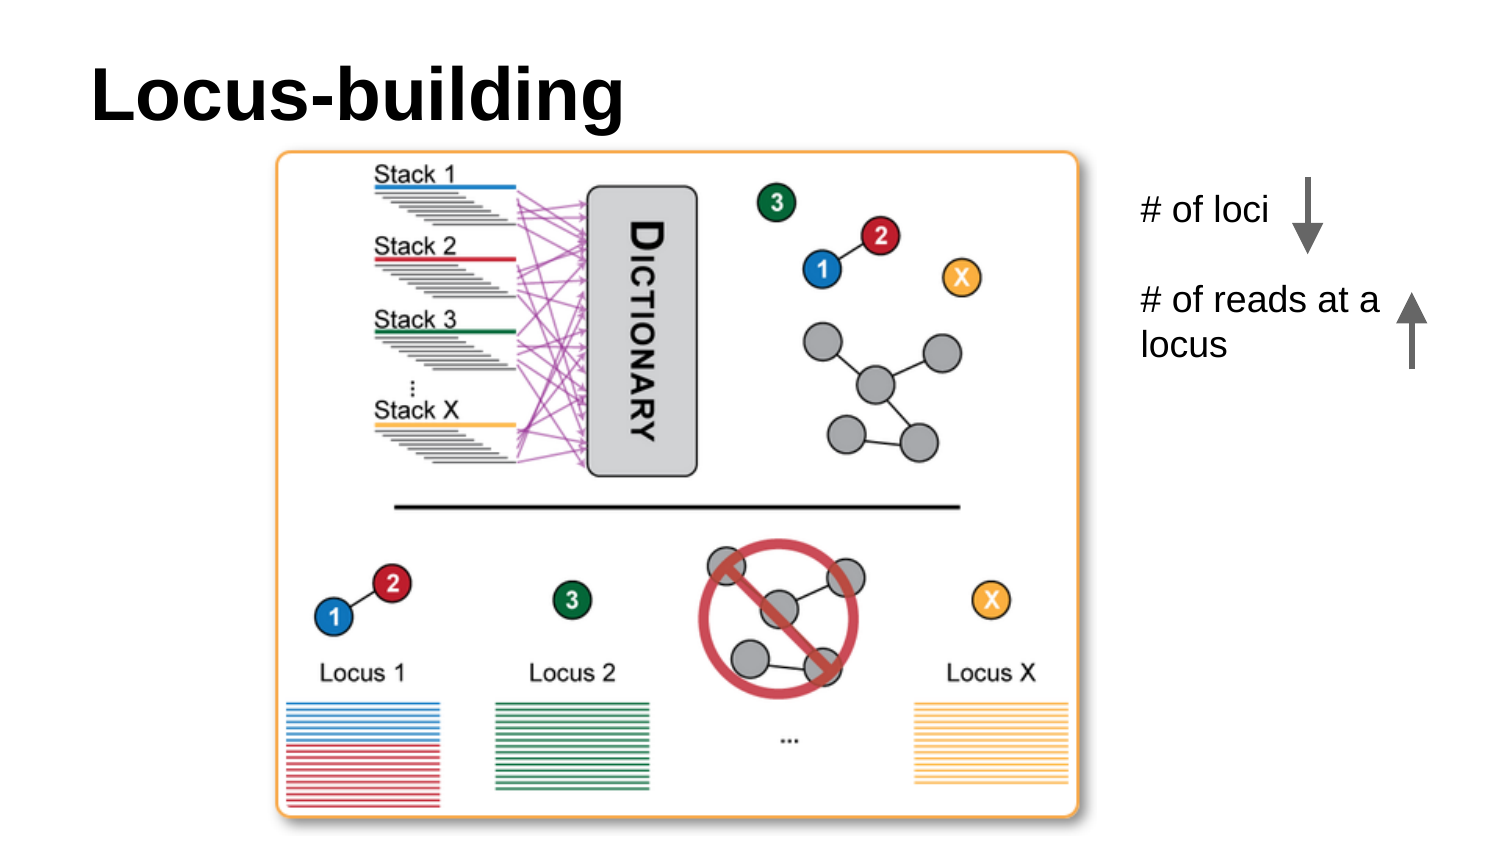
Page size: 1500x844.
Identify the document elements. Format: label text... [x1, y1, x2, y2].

text_box # of loci # of reads at a locus [1125, 170, 1473, 463]
title Locus-building [75, 9, 1425, 151]
picture [252, 138, 1097, 836]
